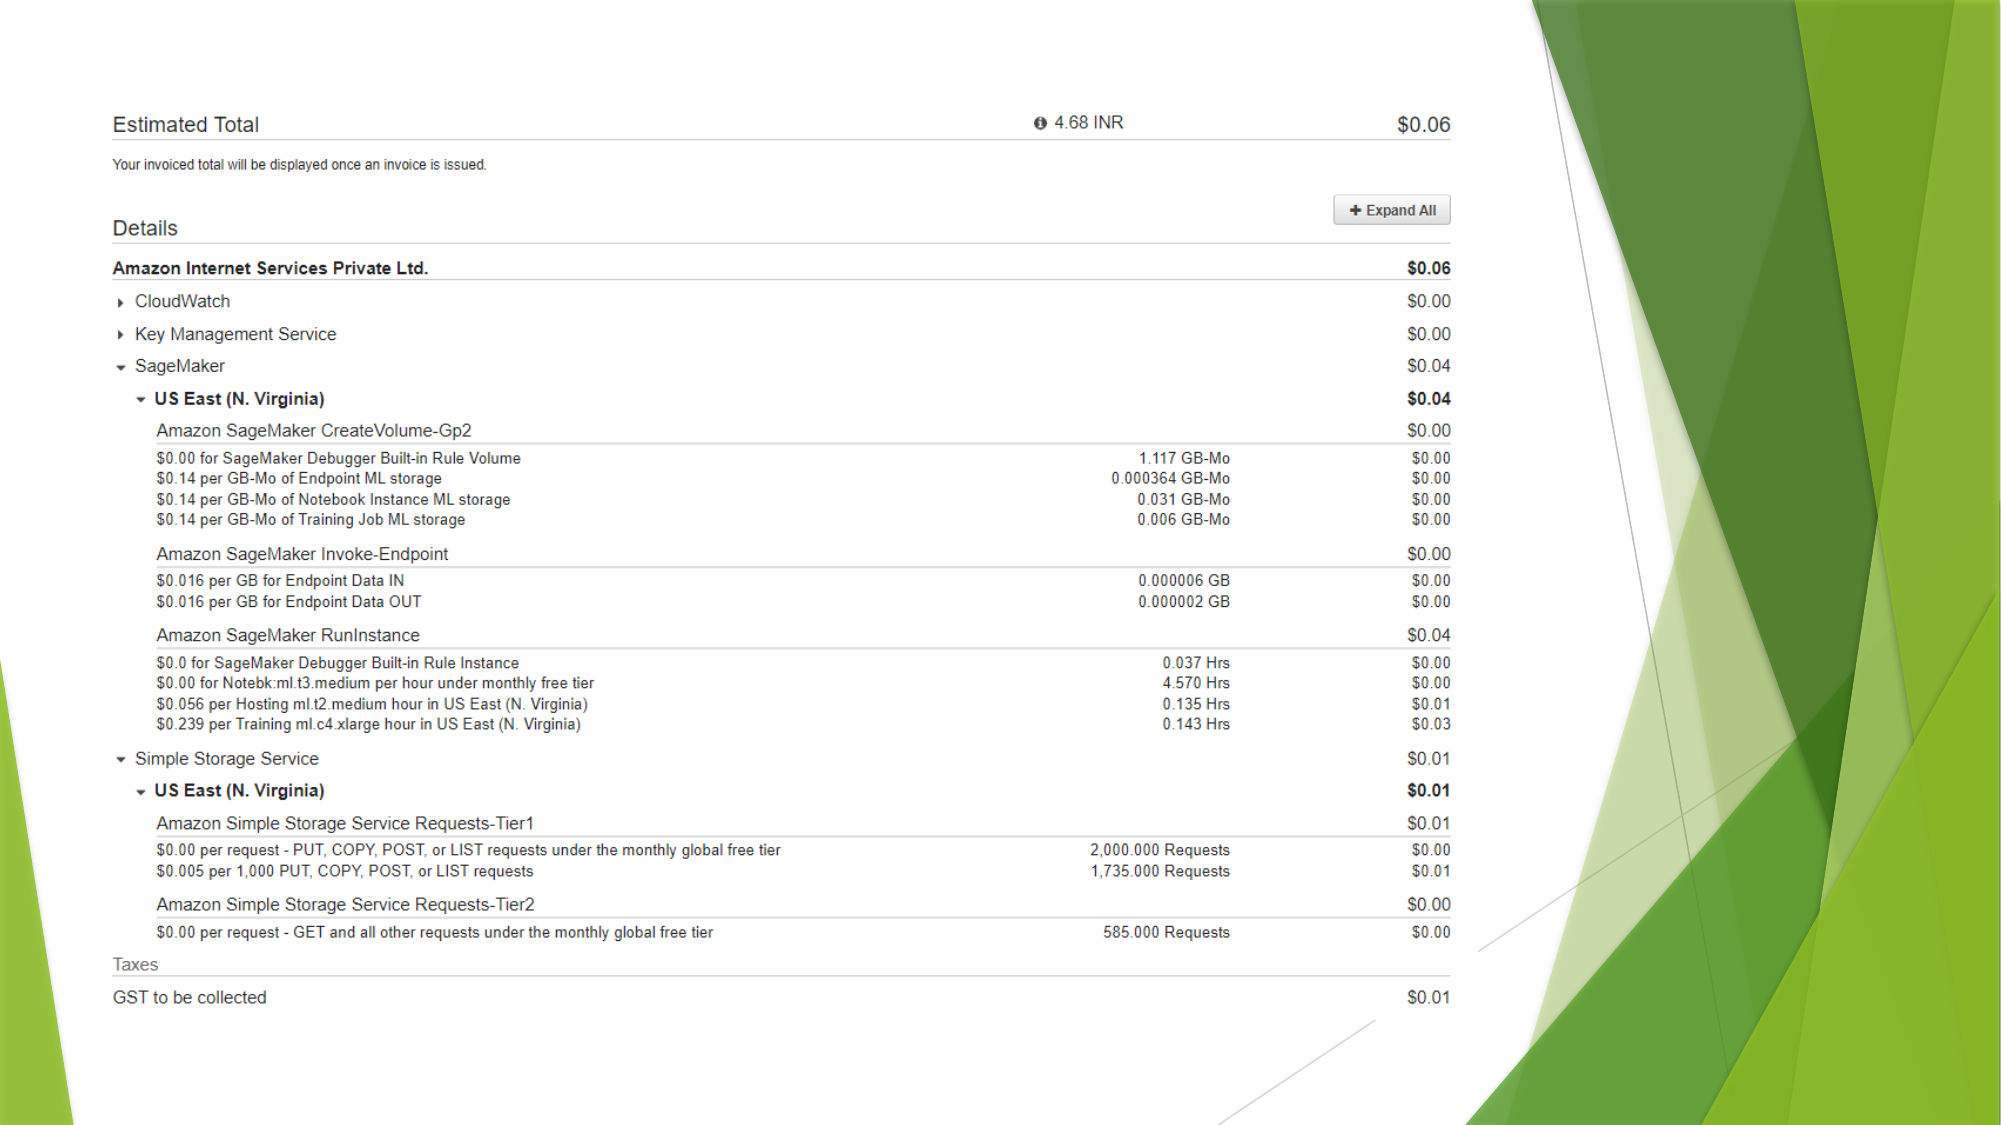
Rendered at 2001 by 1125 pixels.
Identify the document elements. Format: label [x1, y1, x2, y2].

picture [103, 105, 1479, 1020]
